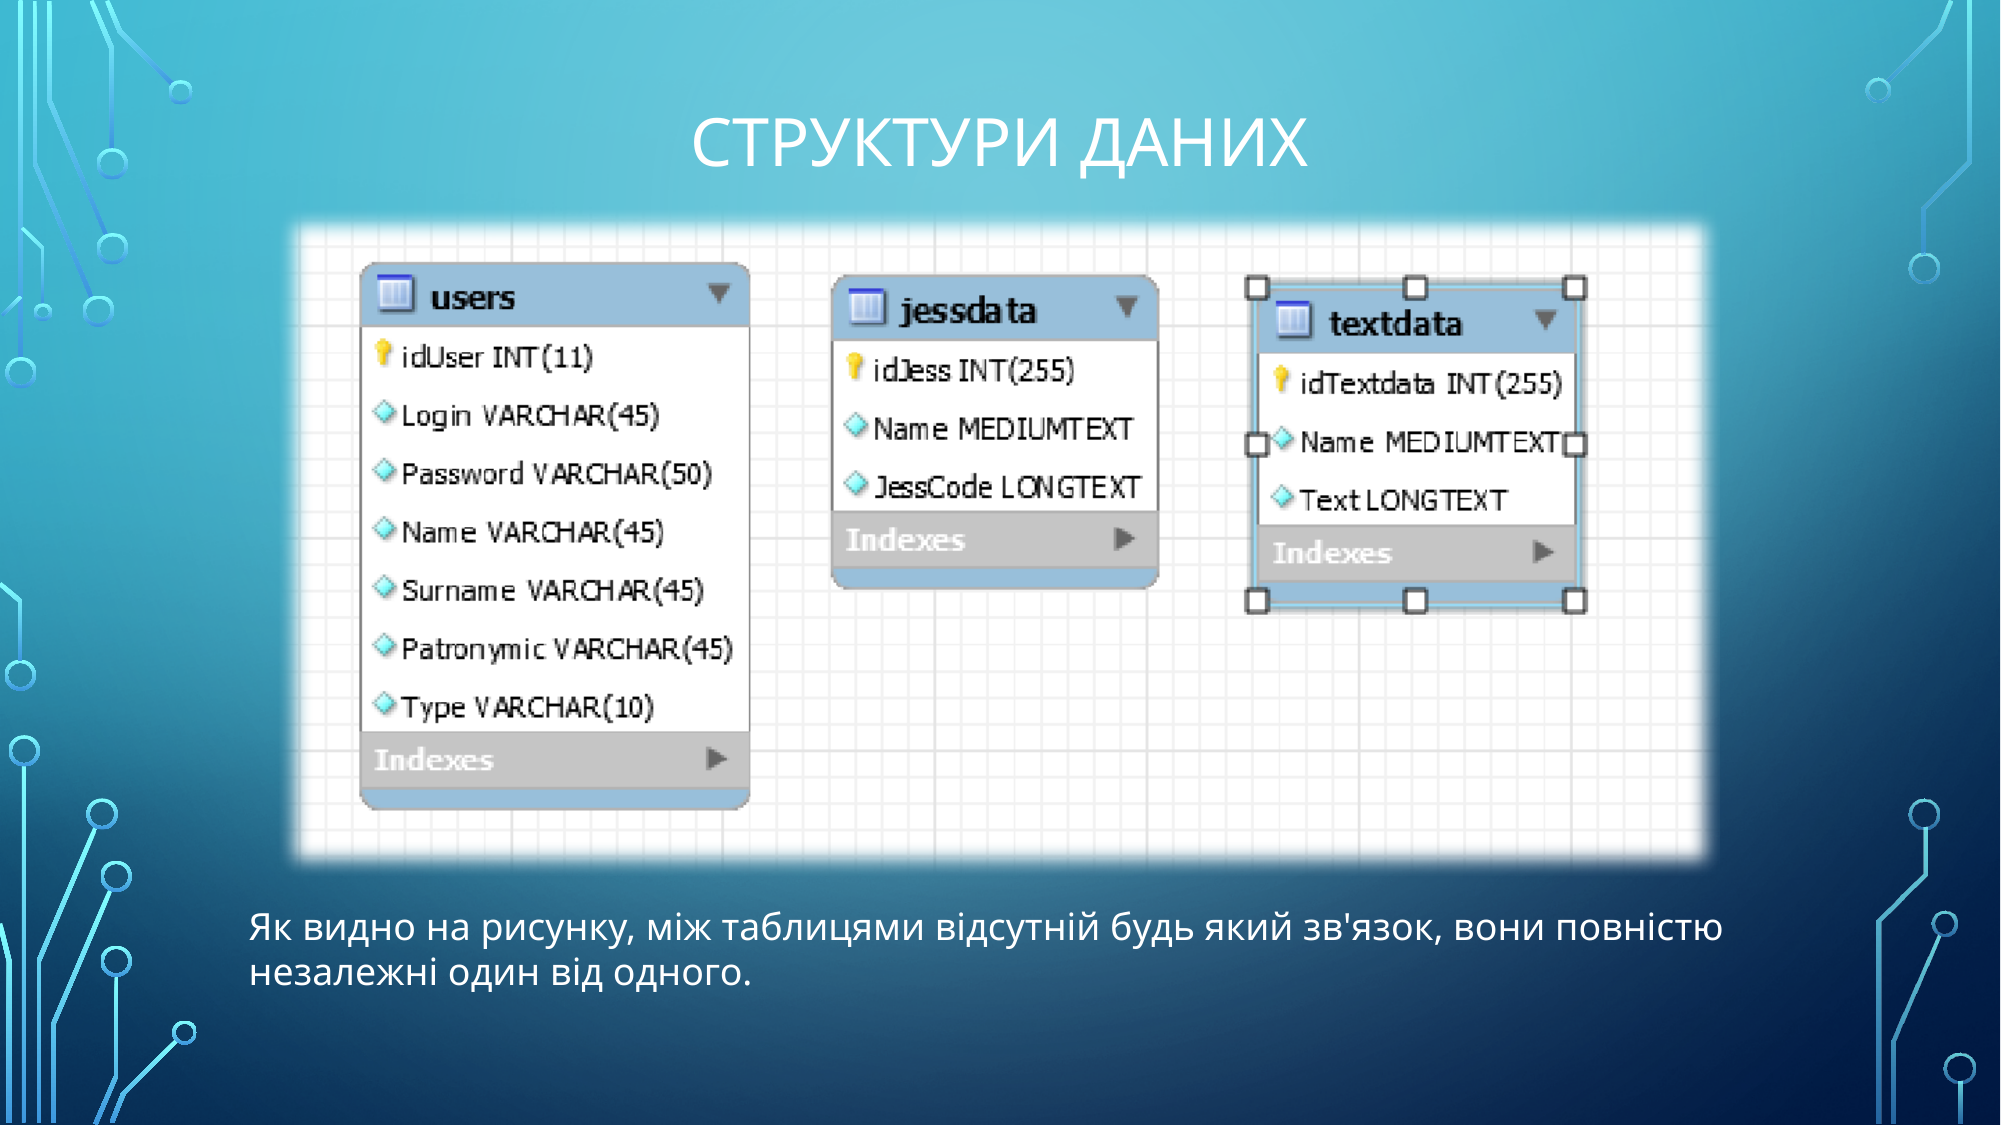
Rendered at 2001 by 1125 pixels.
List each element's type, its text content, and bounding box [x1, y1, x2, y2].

picture [279, 208, 1720, 877]
title Структури даних [187, 101, 1813, 189]
text_box Як видно на рисунку, між таблицями відсутній будь який зв'язок, вони повністю незалежні один від одного. [233, 895, 1882, 1001]
